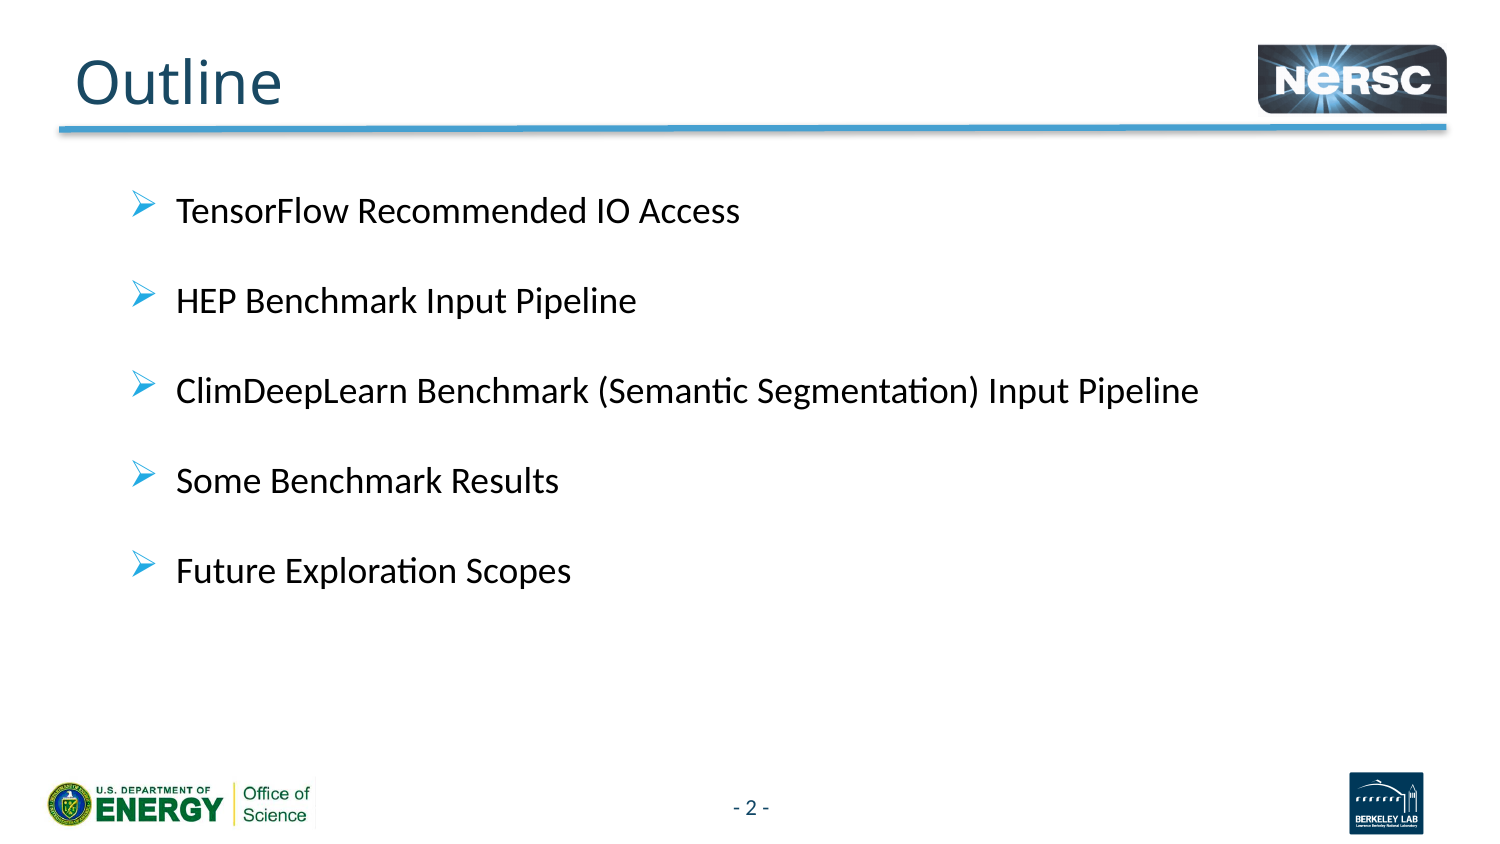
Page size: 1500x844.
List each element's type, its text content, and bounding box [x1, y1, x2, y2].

picture [1258, 43, 1447, 117]
picture [40, 772, 316, 835]
title Outline [59, 22, 1178, 117]
picture [1349, 772, 1424, 835]
text_box TensorFlow Recommended IO Access HEP Benchmark Input Pipeline ClimDeepLearn Benchmark (Semantic Segmentation) Input Pipeline Some Benchmark Results Future Exploration Scopes [114, 134, 1405, 599]
slide_number - 2 - [675, 783, 828, 829]
